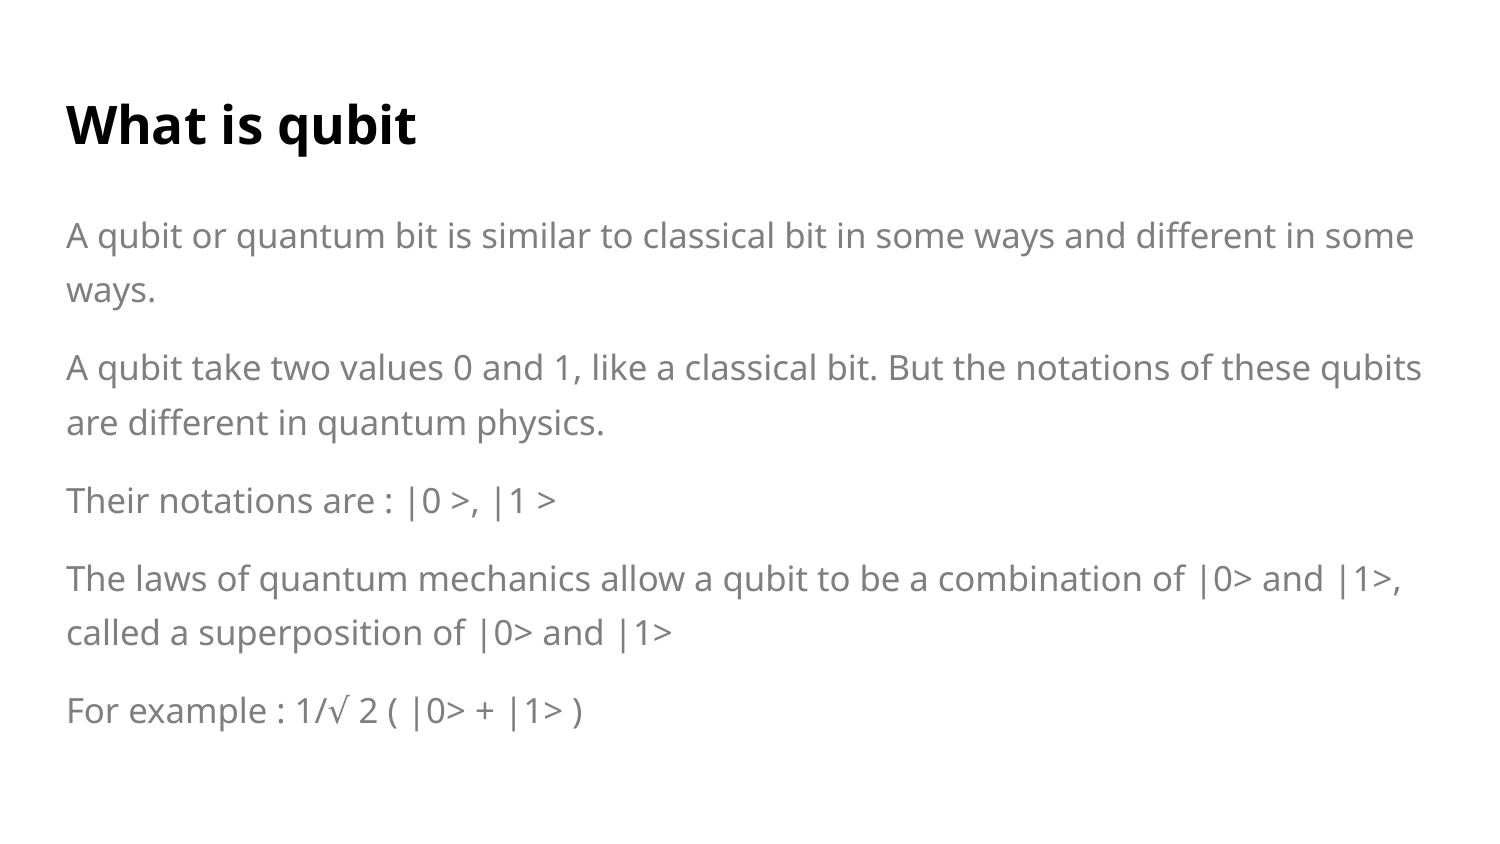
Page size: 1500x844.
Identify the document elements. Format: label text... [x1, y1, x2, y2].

title What is qubit [51, 72, 1449, 176]
list A qubit or quantum bit is similar to classical bit in some ways and different in some ways. A qubit take two values 0 and 1, like a classical bit. But the notations of these qubits are different in quantum physics. Their notations are : |0 >, |1 > The laws of quantum mechanics allow a qubit to be a combination of |0> and |1>, called a superposition of |0> and |1> For example : 1/√ 2 ( |0> + |1> ) [51, 189, 1449, 750]
